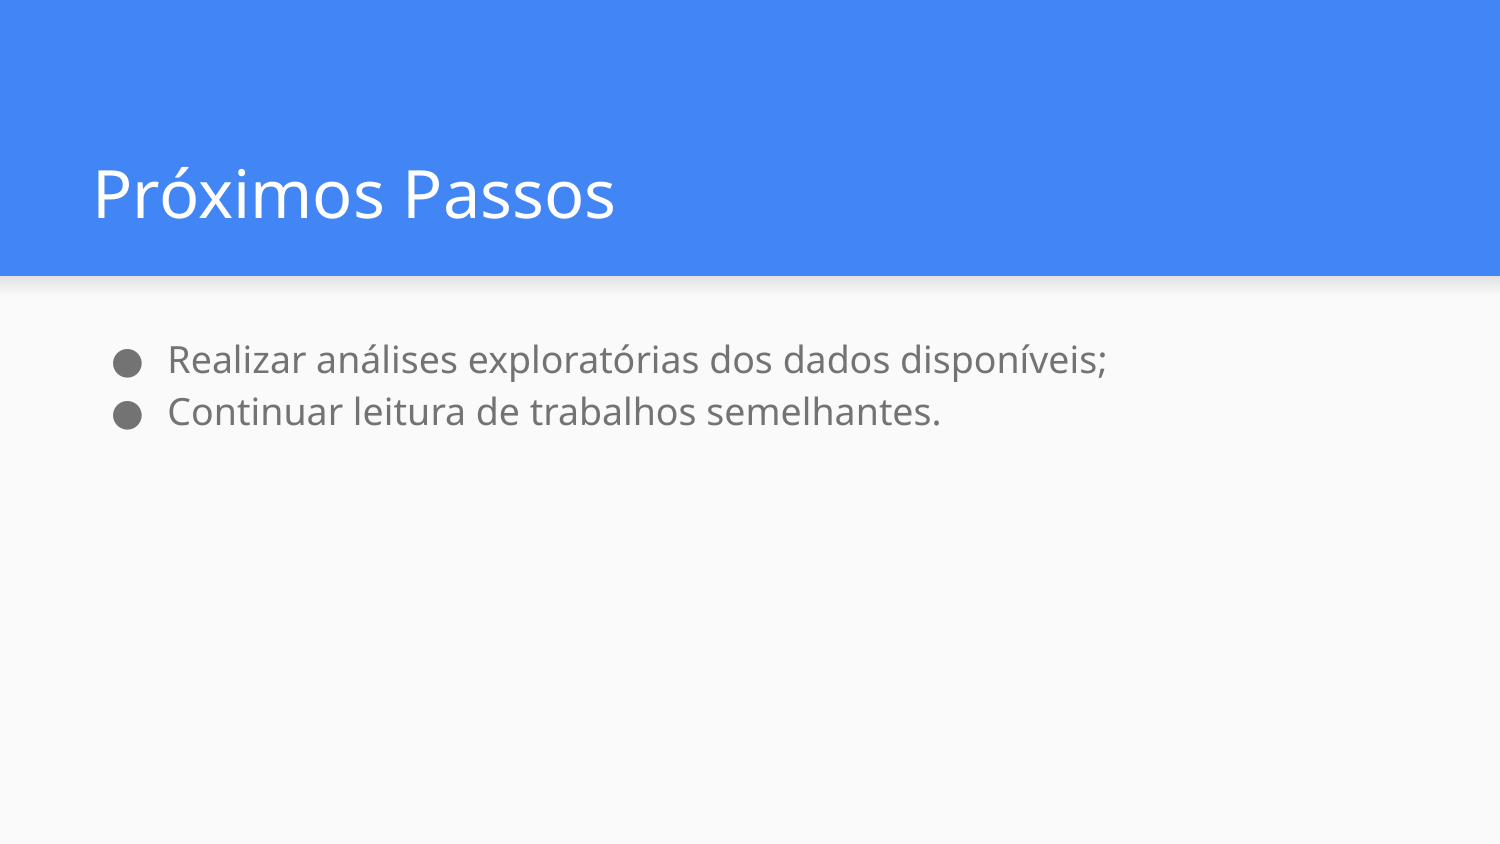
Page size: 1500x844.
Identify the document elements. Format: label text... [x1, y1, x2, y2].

list Realizar análises exploratórias dos dados disponíveis; Continuar leitura de trabalhos semelhantes. [77, 314, 1427, 760]
title Próximos Passos [77, 121, 1427, 248]
